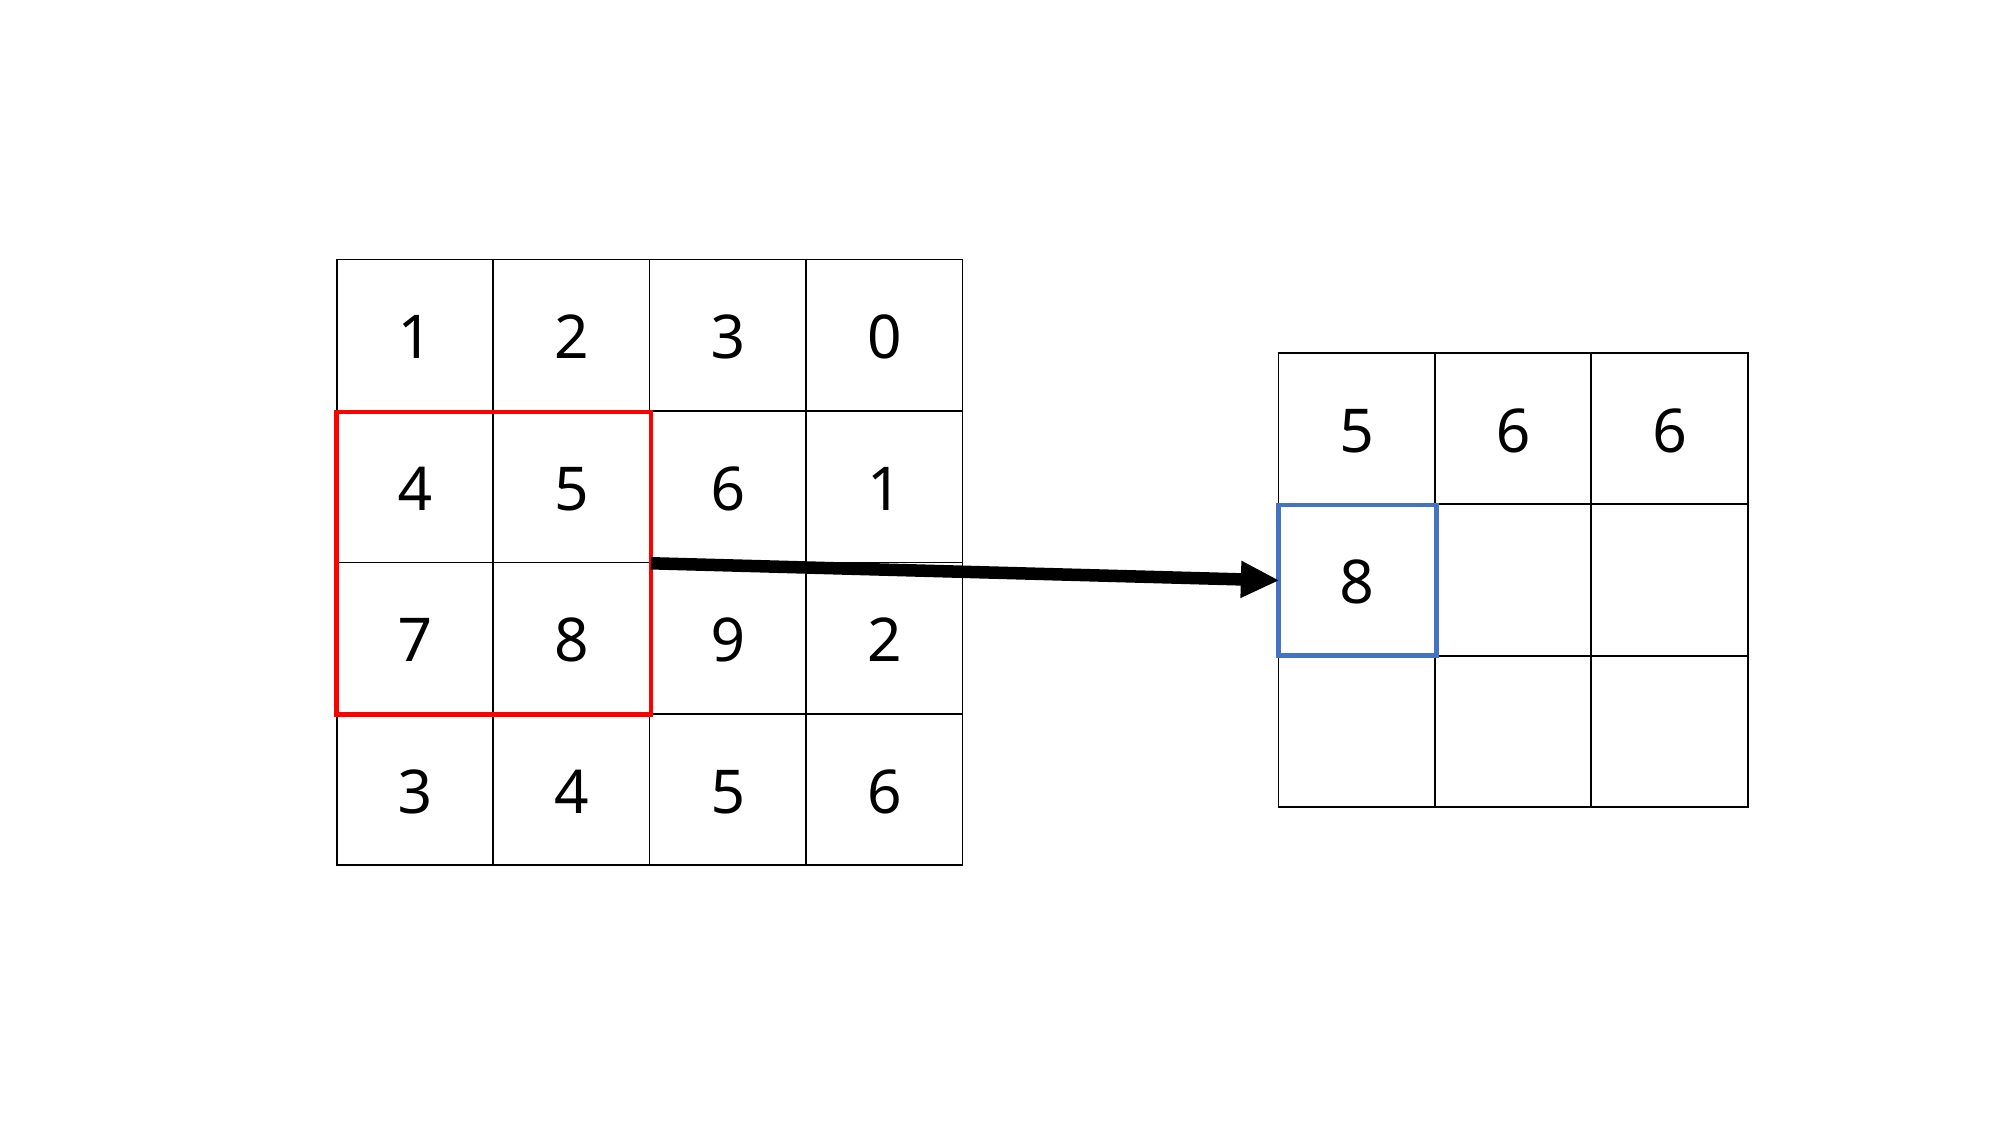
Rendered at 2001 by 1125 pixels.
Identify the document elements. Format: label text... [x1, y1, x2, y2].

table_cell 2 [807, 581, 962, 713]
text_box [651, 563, 1279, 581]
table_header 6 [1592, 354, 1747, 503]
table_cell [1279, 657, 1434, 806]
text_box [336, 411, 652, 716]
table_cell 4 [494, 716, 649, 864]
table_cell 1 [807, 412, 962, 562]
table_cell [1592, 505, 1747, 655]
table_cell 9 [652, 581, 805, 713]
table_cell [1592, 657, 1747, 806]
table_header 3 [650, 260, 805, 410]
table_cell [1437, 505, 1590, 655]
table_cell 6 [652, 412, 805, 561]
table_cell [1436, 657, 1590, 806]
table_cell 3 [338, 716, 492, 864]
table_header 0 [807, 260, 962, 410]
table_cell 5 [650, 715, 805, 864]
text_box [1277, 504, 1437, 657]
table_header 2 [494, 260, 649, 410]
table_header 6 [1436, 354, 1590, 503]
table_header 5 [1279, 354, 1434, 503]
table_header 1 [338, 260, 492, 410]
table_cell 6 [807, 715, 962, 864]
